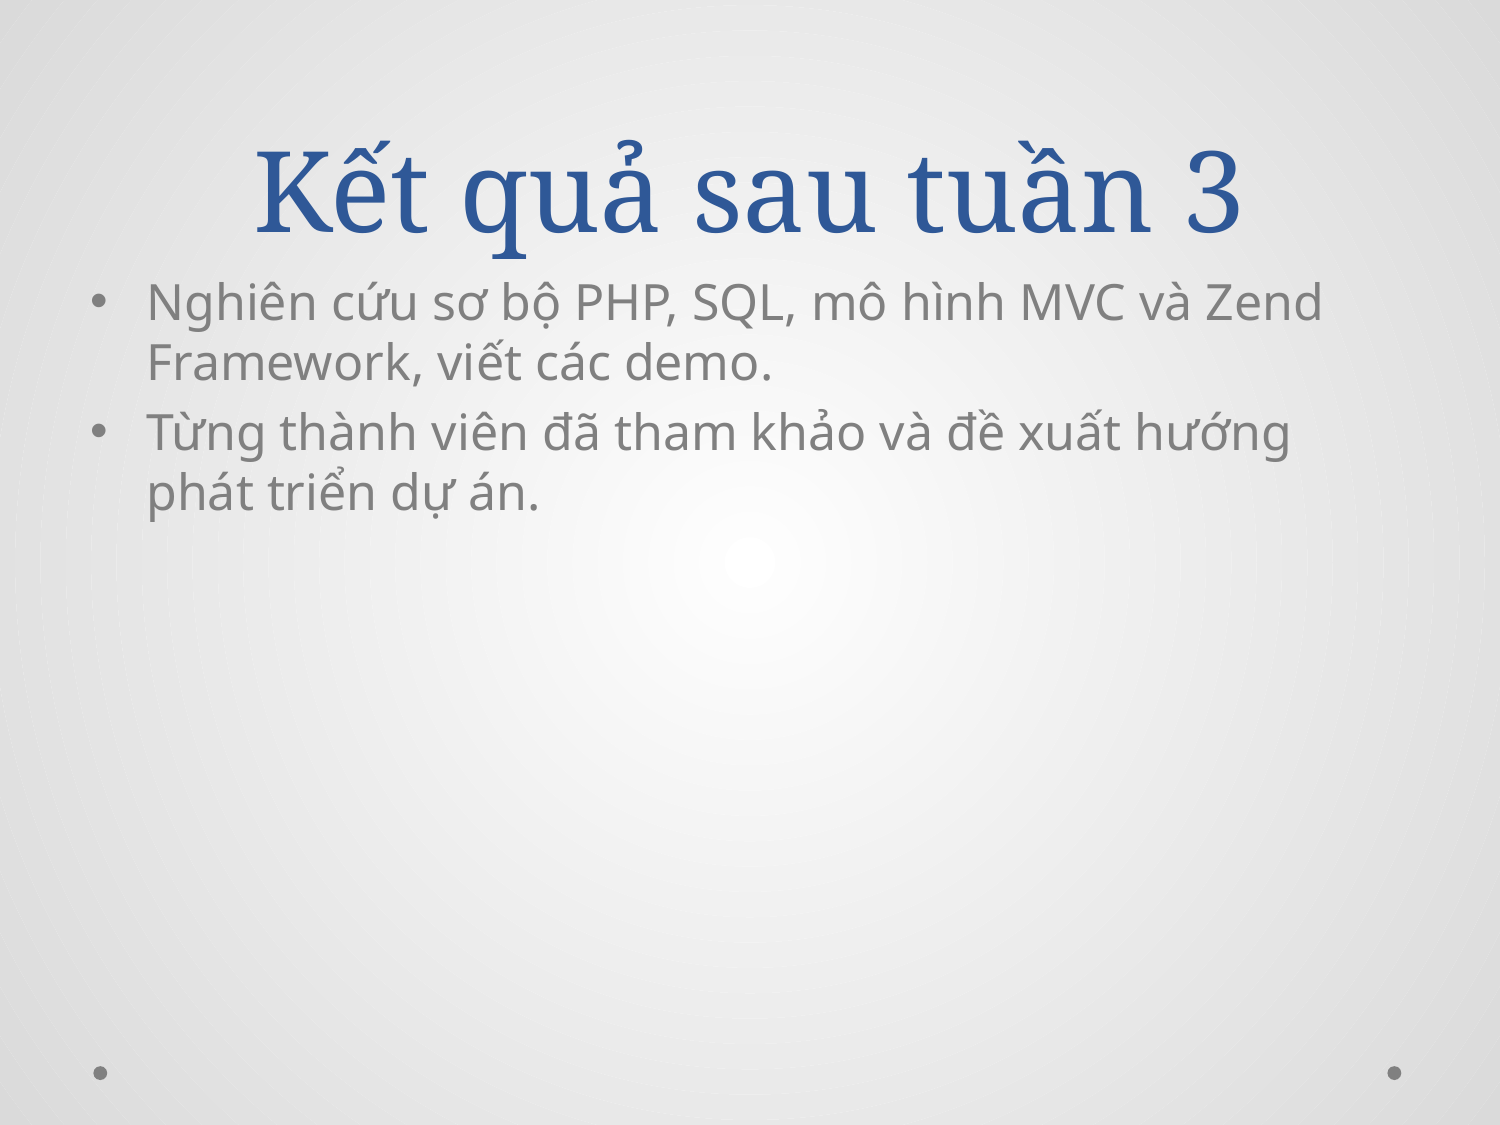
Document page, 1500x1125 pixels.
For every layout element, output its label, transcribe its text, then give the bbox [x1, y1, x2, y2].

list Nghiên cứu sơ bộ PHP, SQL, mô hình MVC và Zend Framework, viết các demo. Từng thành viên đã tham khảo và đề xuất hướng phát triển dự án. [75, 262, 1425, 1005]
title Kết quả sau tuần 3 [75, 0, 1425, 262]
